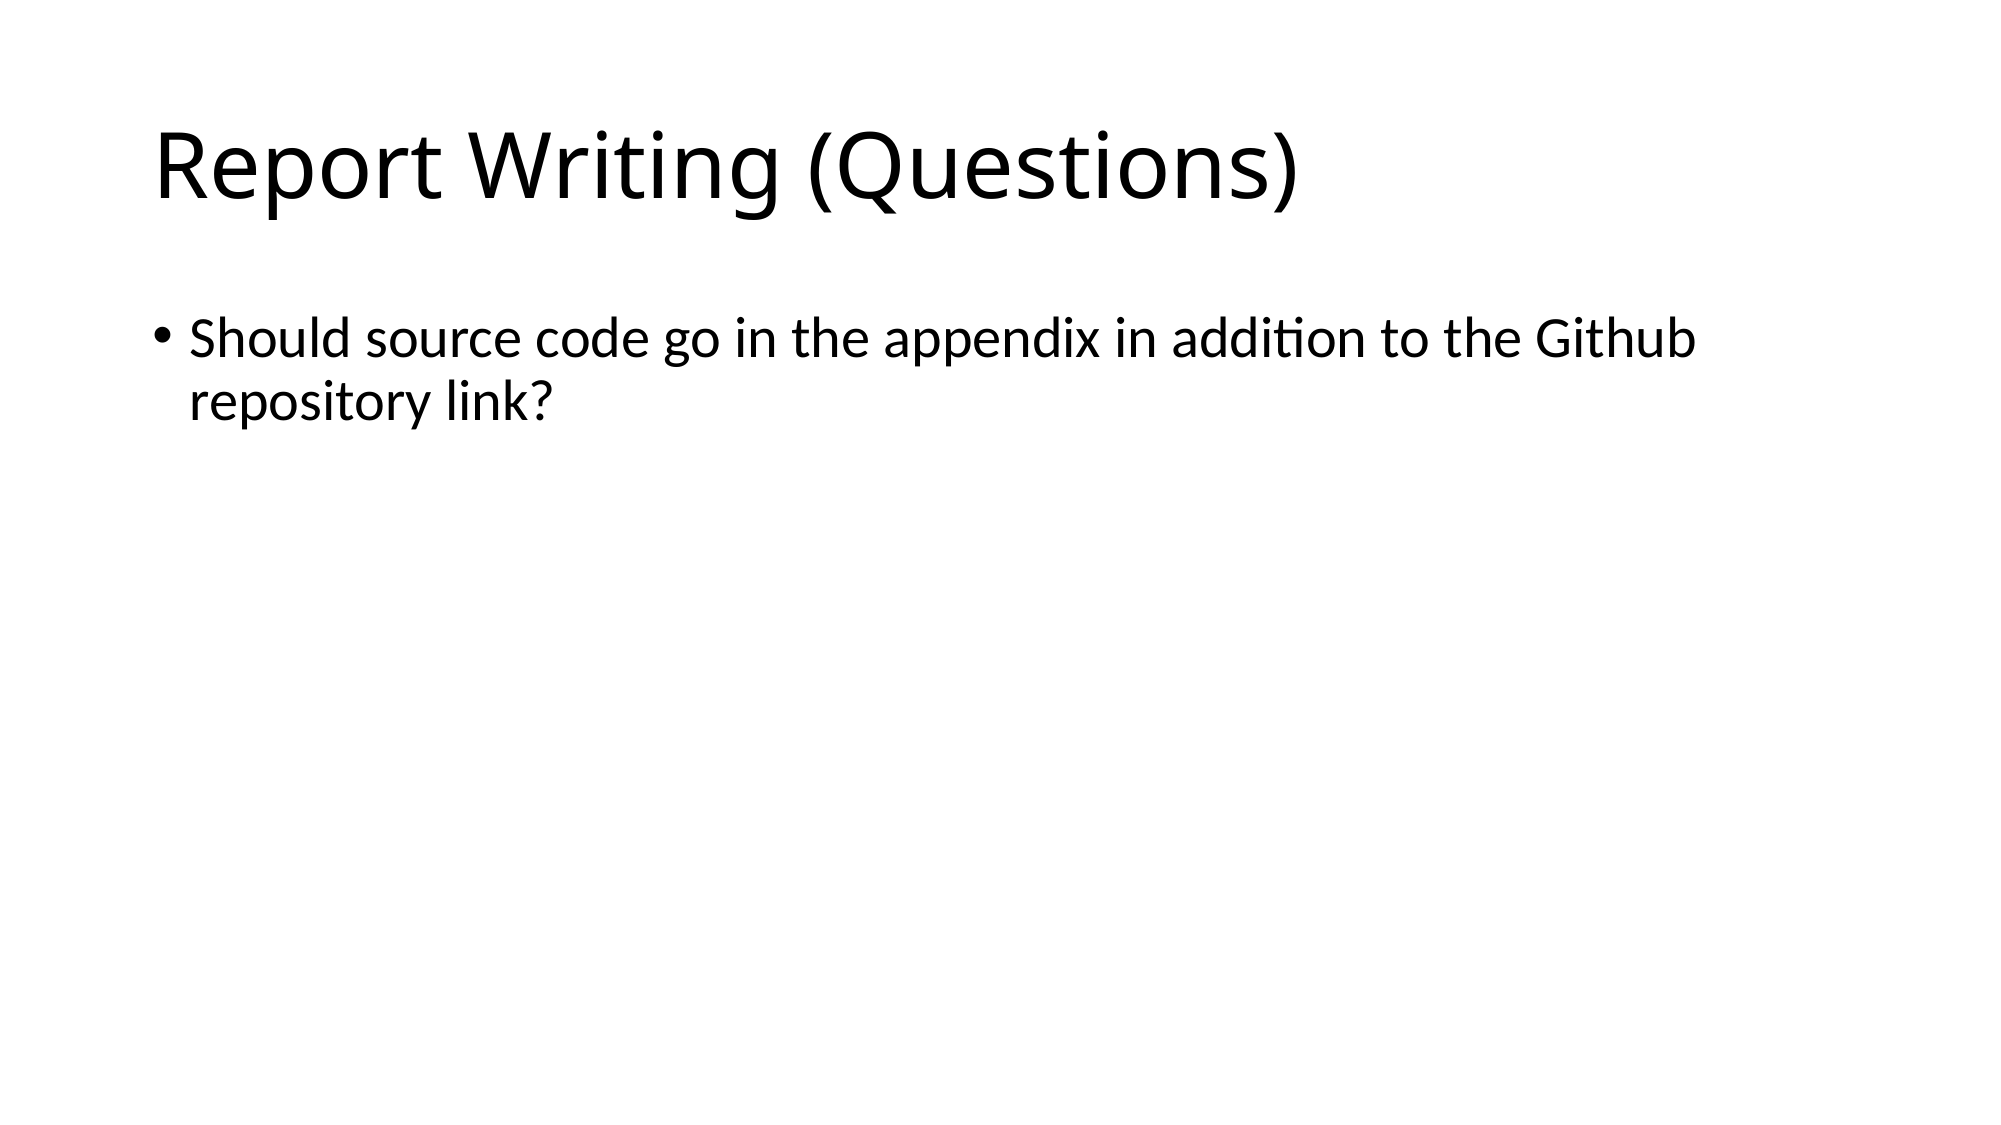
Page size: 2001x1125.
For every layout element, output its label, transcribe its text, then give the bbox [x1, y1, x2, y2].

title Report Writing (Questions) [137, 59, 1863, 278]
list Should source code go in the appendix in addition to the Github repository link? [137, 299, 1863, 1014]
